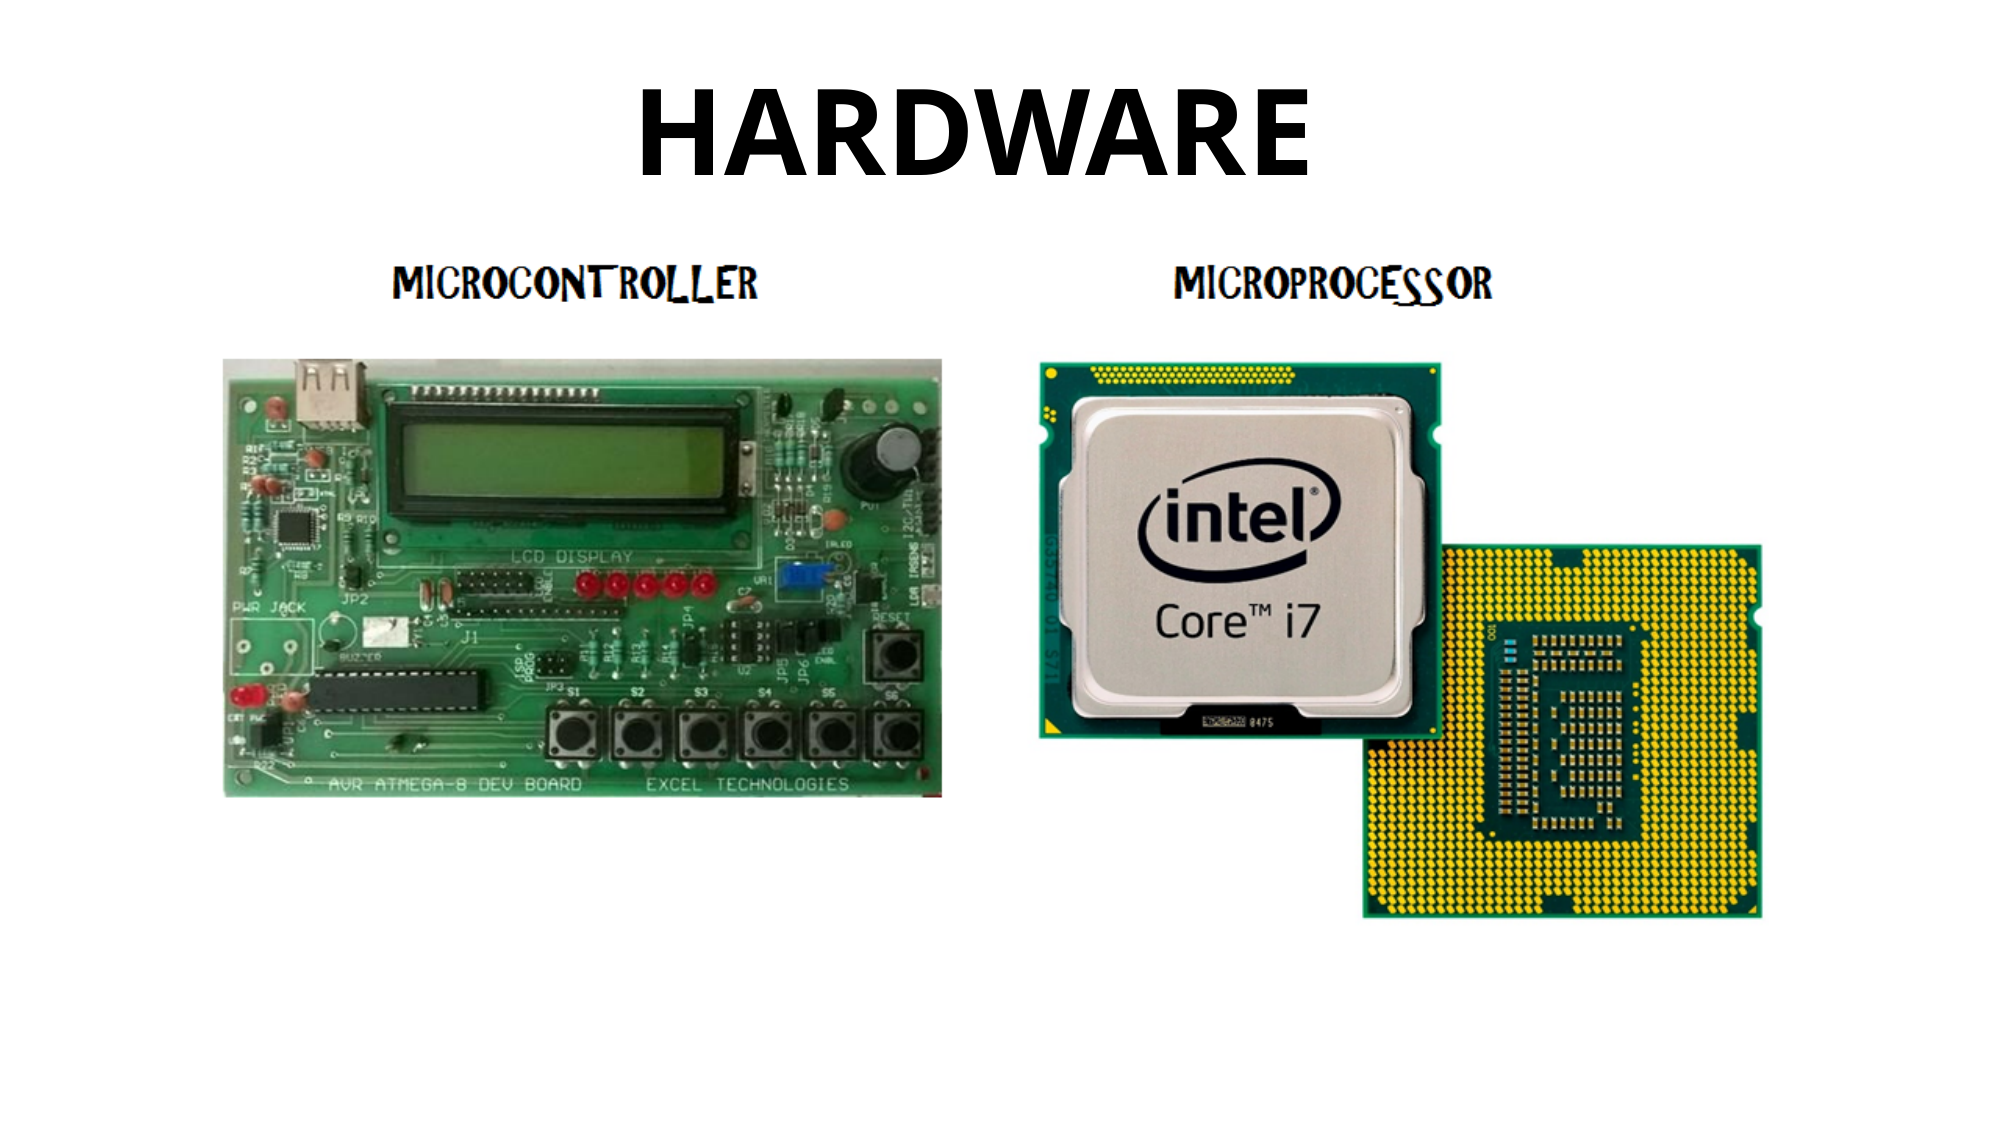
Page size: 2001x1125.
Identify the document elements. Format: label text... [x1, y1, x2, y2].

title HARDWARE [238, 64, 1741, 210]
picture [206, 233, 1794, 940]
